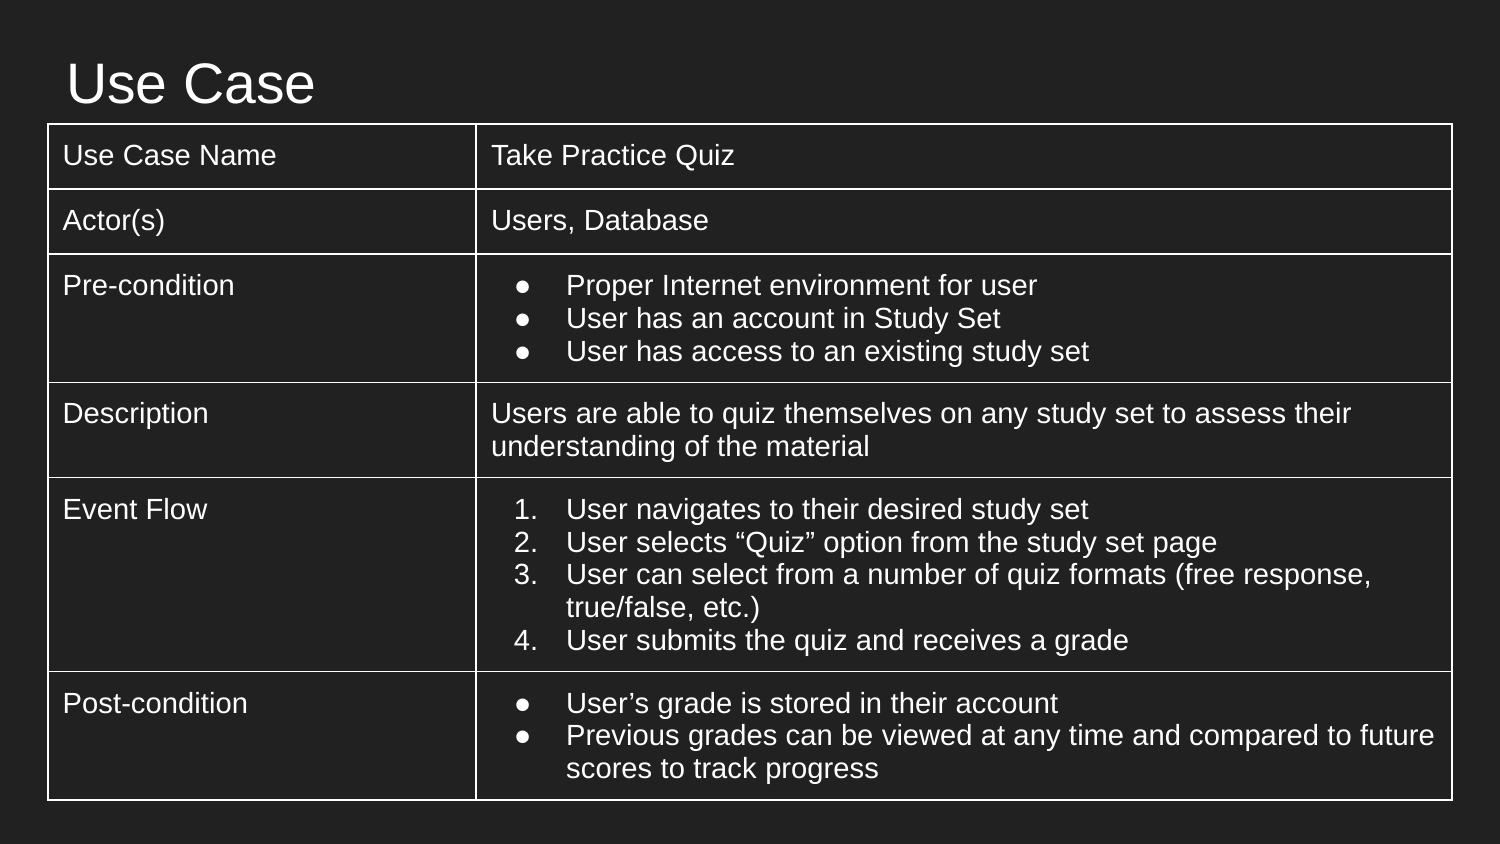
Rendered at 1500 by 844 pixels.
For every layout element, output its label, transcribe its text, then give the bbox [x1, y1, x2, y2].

table_header Use Case Name [49, 125, 475, 188]
table_cell Description [49, 383, 475, 477]
table_header Take Practice Quiz [477, 125, 1451, 188]
table_cell Proper Internet environment for user User has an account in Study Set User has access to an existing study set [477, 255, 1451, 382]
table_cell Users, Database [477, 190, 1451, 253]
table_cell Pre-condition [49, 255, 475, 382]
title Use Case [51, 36, 1449, 123]
table_cell User navigates to their desired study set User selects “Quiz” option from the study set page User can select from a number of quiz formats (free response, true/false, etc.) User submits the quiz and receives a grade [477, 478, 1451, 671]
table_cell User’s grade is stored in their account Previous grades can be viewed at any time and compared to future scores to track progress [477, 672, 1451, 799]
table_cell Post-condition [49, 672, 475, 799]
table_cell Actor(s) [49, 190, 475, 253]
table_cell Event Flow [49, 478, 475, 671]
table_cell Users are able to quiz themselves on any study set to assess their understanding of the material [477, 383, 1451, 477]
